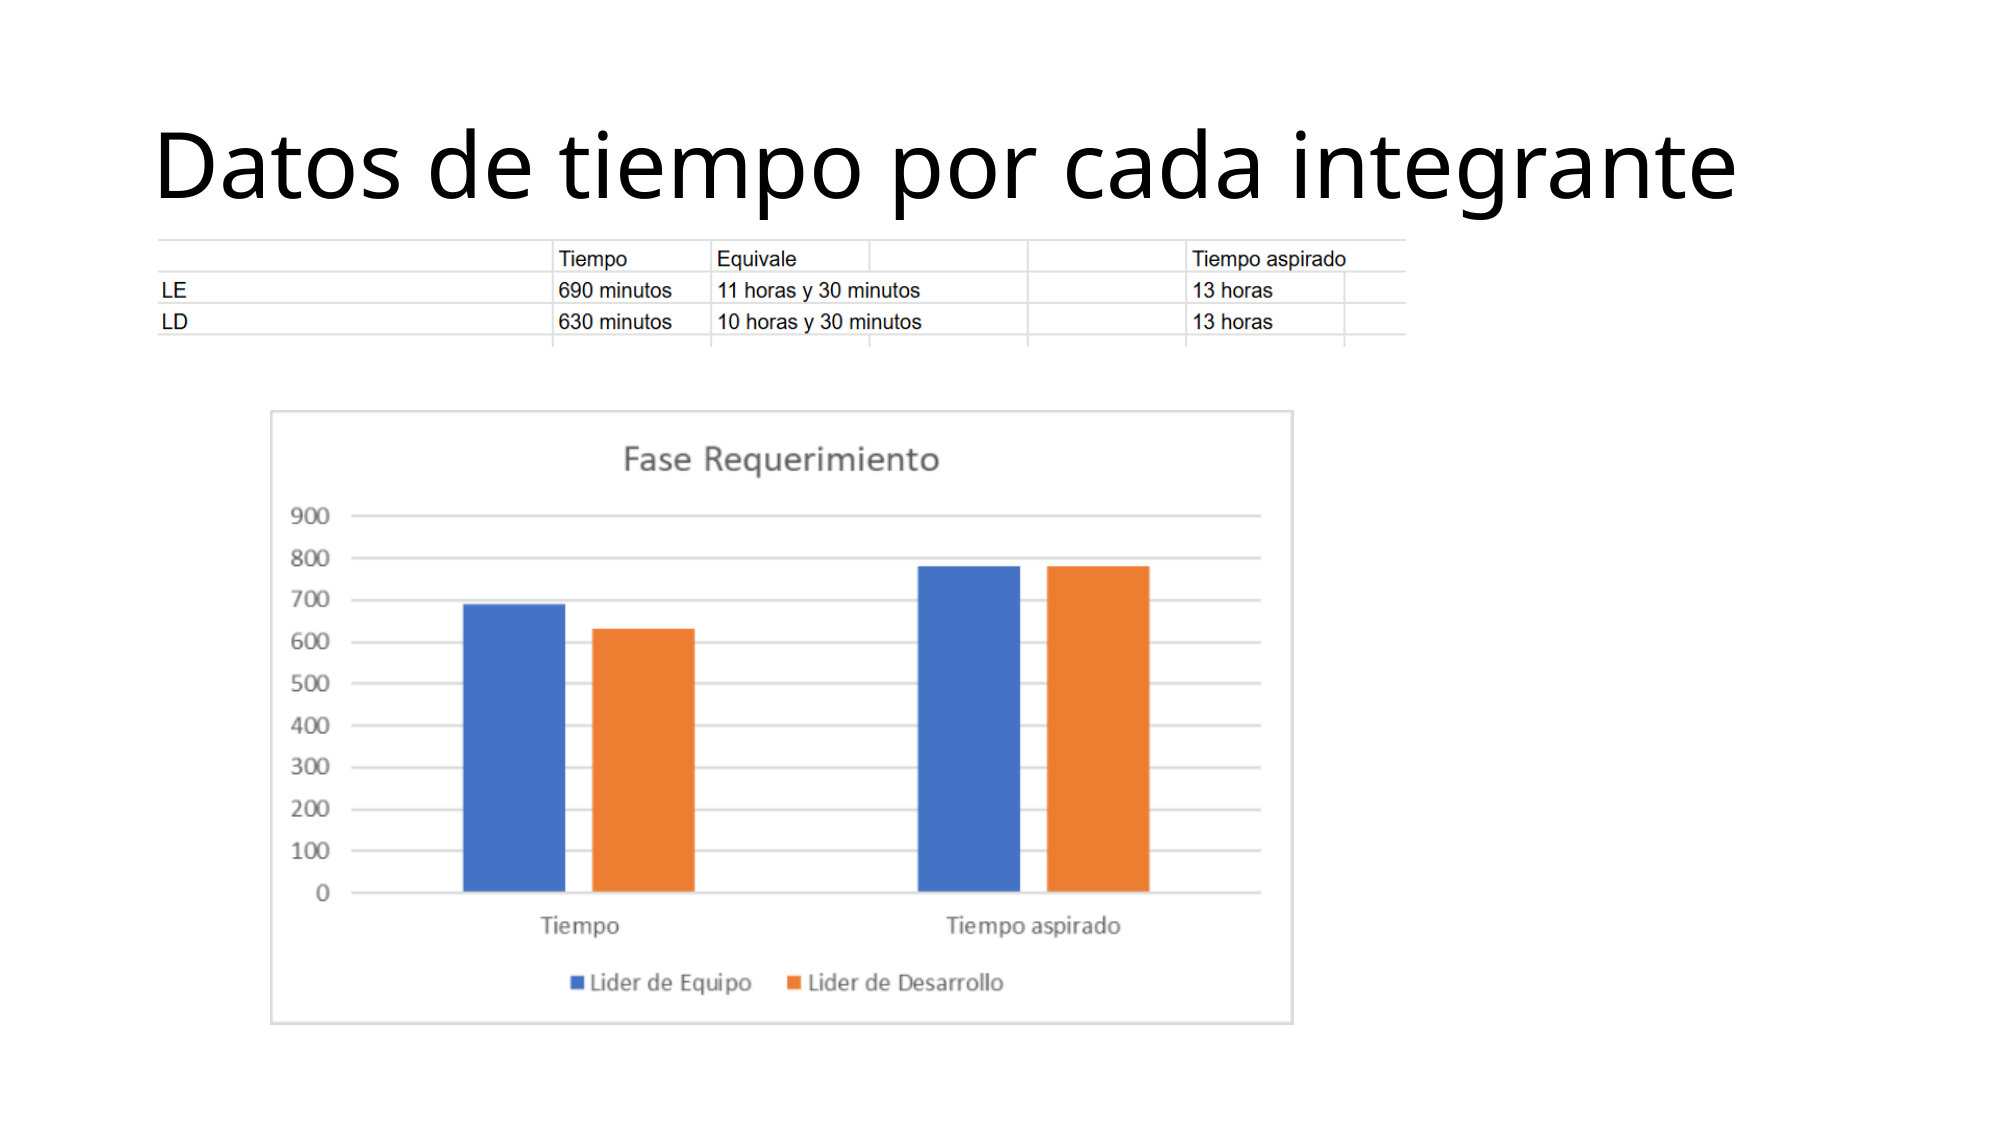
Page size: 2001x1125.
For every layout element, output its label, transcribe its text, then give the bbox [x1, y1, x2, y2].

picture [270, 410, 1294, 1025]
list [157, 239, 1406, 347]
title Datos de tiempo por cada integrante [137, 59, 1863, 278]
